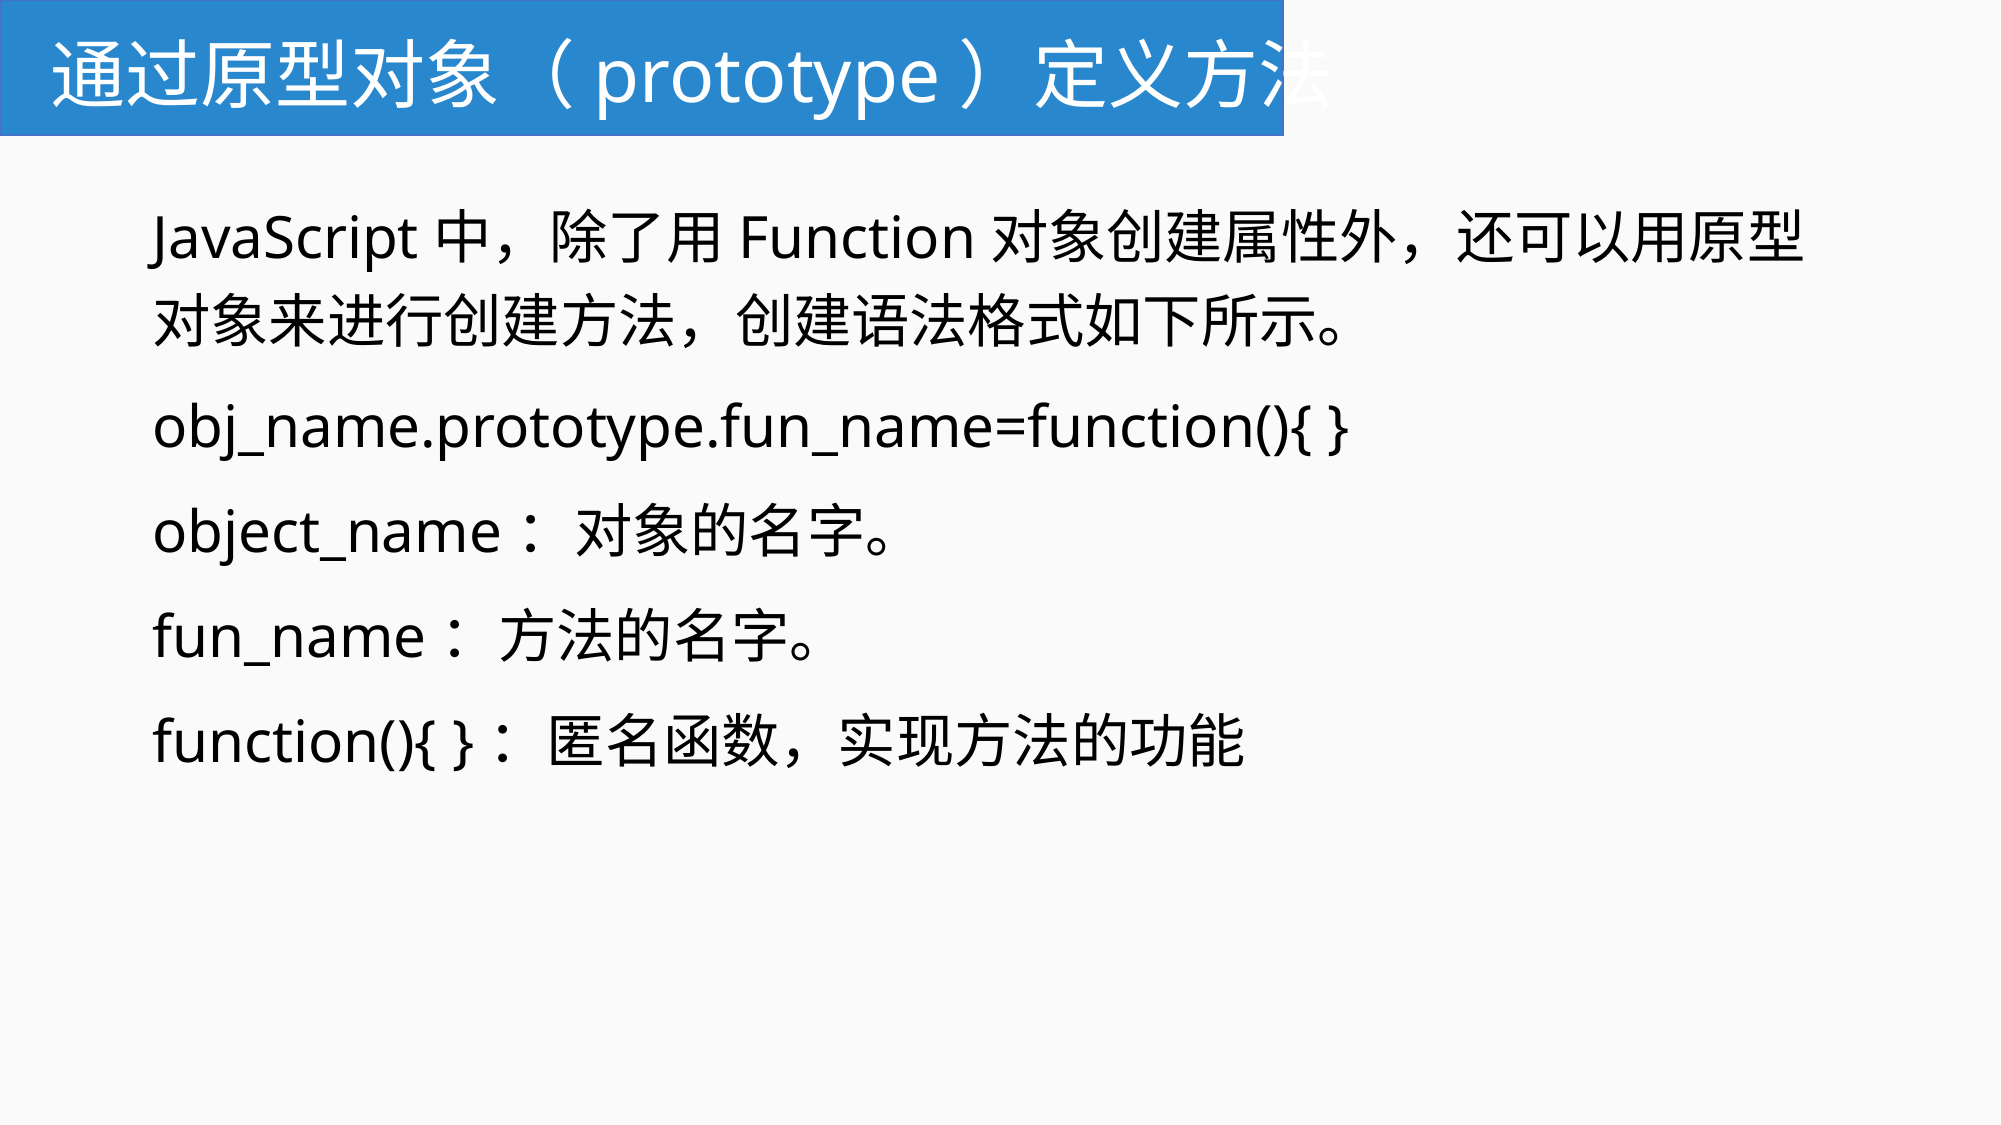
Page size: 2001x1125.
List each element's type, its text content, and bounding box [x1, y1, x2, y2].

list JavaScript中，除了用Function对象创建属性外，还可以用原型对象来进行创建方法，创建语法格式如下所示。 obj_name.prototype.fun_name=function(){ } object_name：对象的名字。 fun_name：方法的名字。 function(){ }：匿名函数，实现方法的功能 [137, 178, 1863, 947]
title 通过原型对象（prototype）定义方法 [35, 30, 1761, 121]
